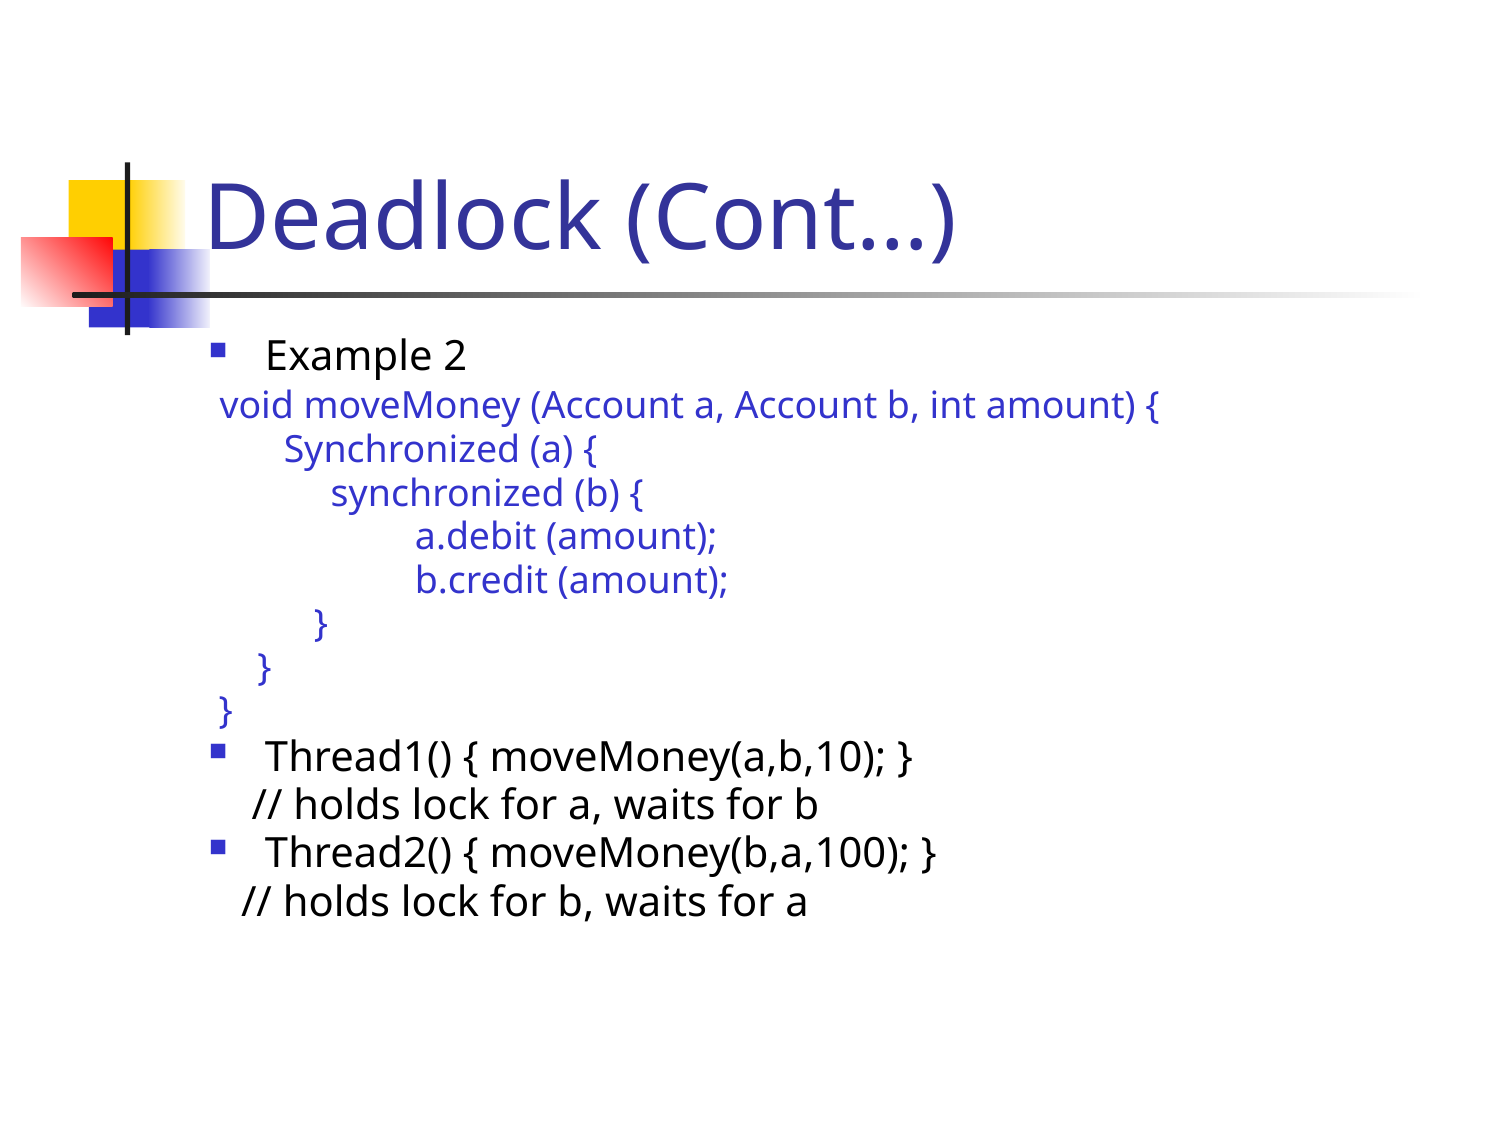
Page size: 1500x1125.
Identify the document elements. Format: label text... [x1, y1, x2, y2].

title Deadlock (Cont…) [188, 34, 1468, 276]
list Example 2 void moveMoney (Account a, Account b, int amount) { Synchronized (a) { synchronized (b) { a.debit (amount); b.credit (amount); } } } Thread1() { moveMoney(a,b,10); } // holds lock for a, waits for b Thread2() { moveMoney(b,a,100); } // holds lock for b, waits for a [193, 330, 1470, 1007]
